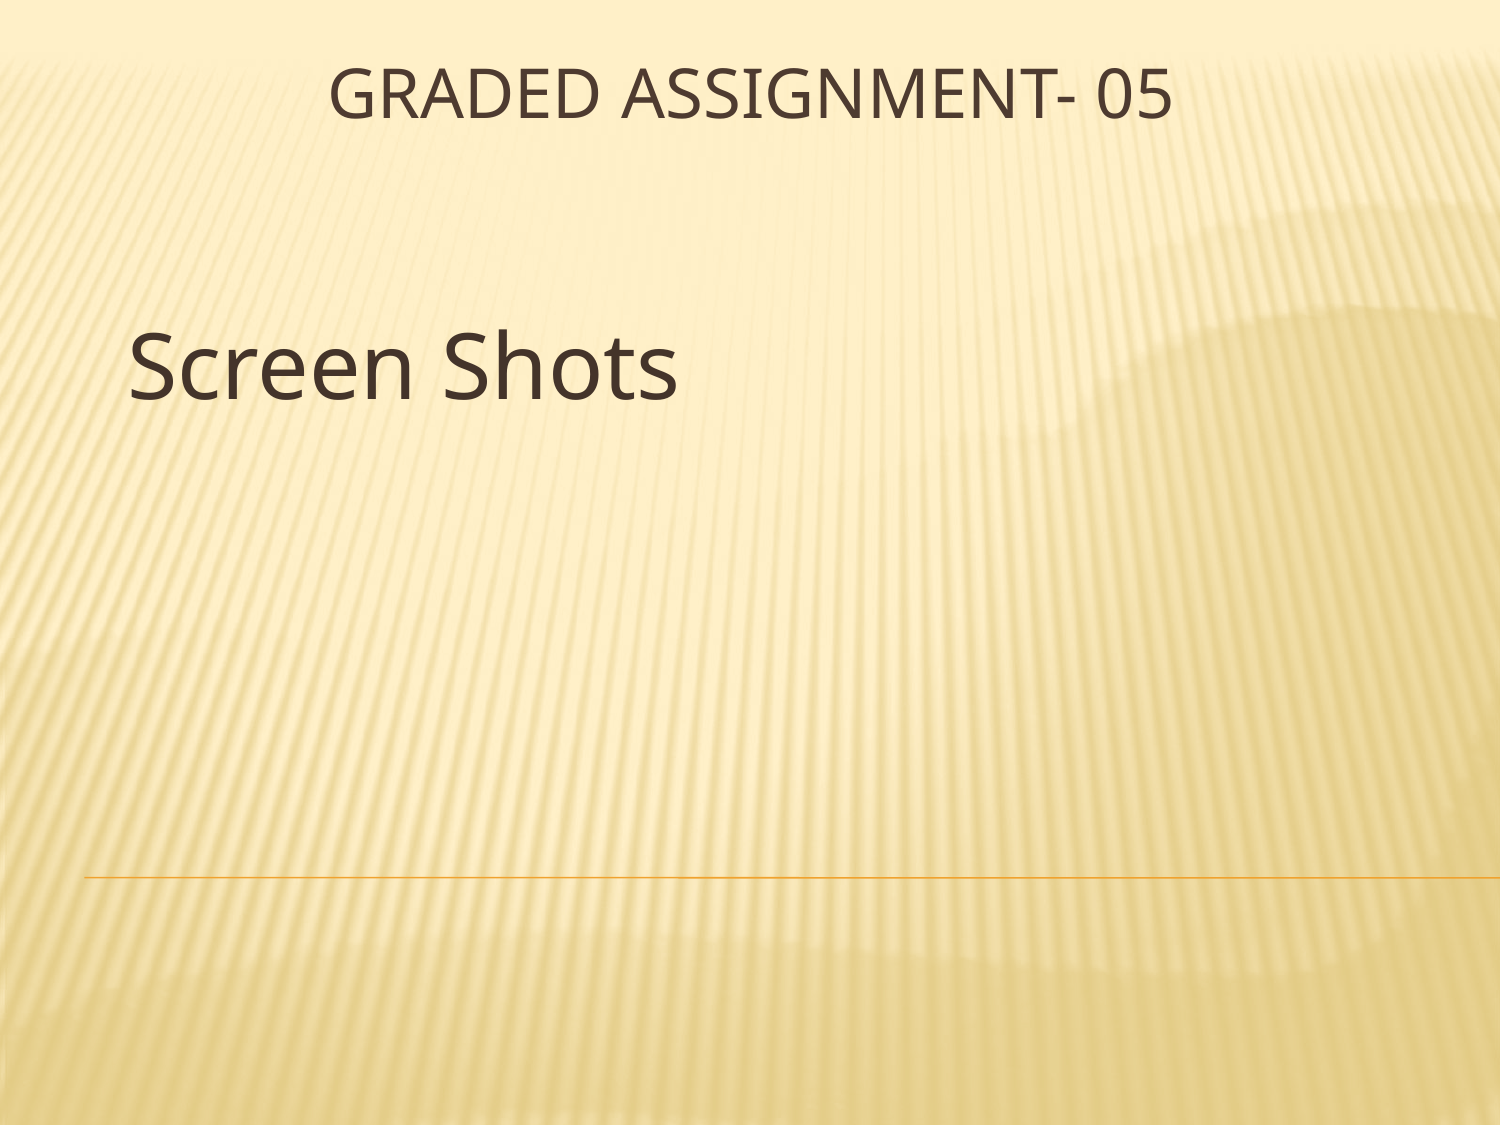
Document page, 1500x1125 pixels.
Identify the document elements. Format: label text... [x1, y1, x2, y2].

subtitle Screen Shots [112, 162, 1338, 425]
title Graded Assignment- 05 [312, 41, 1200, 162]
